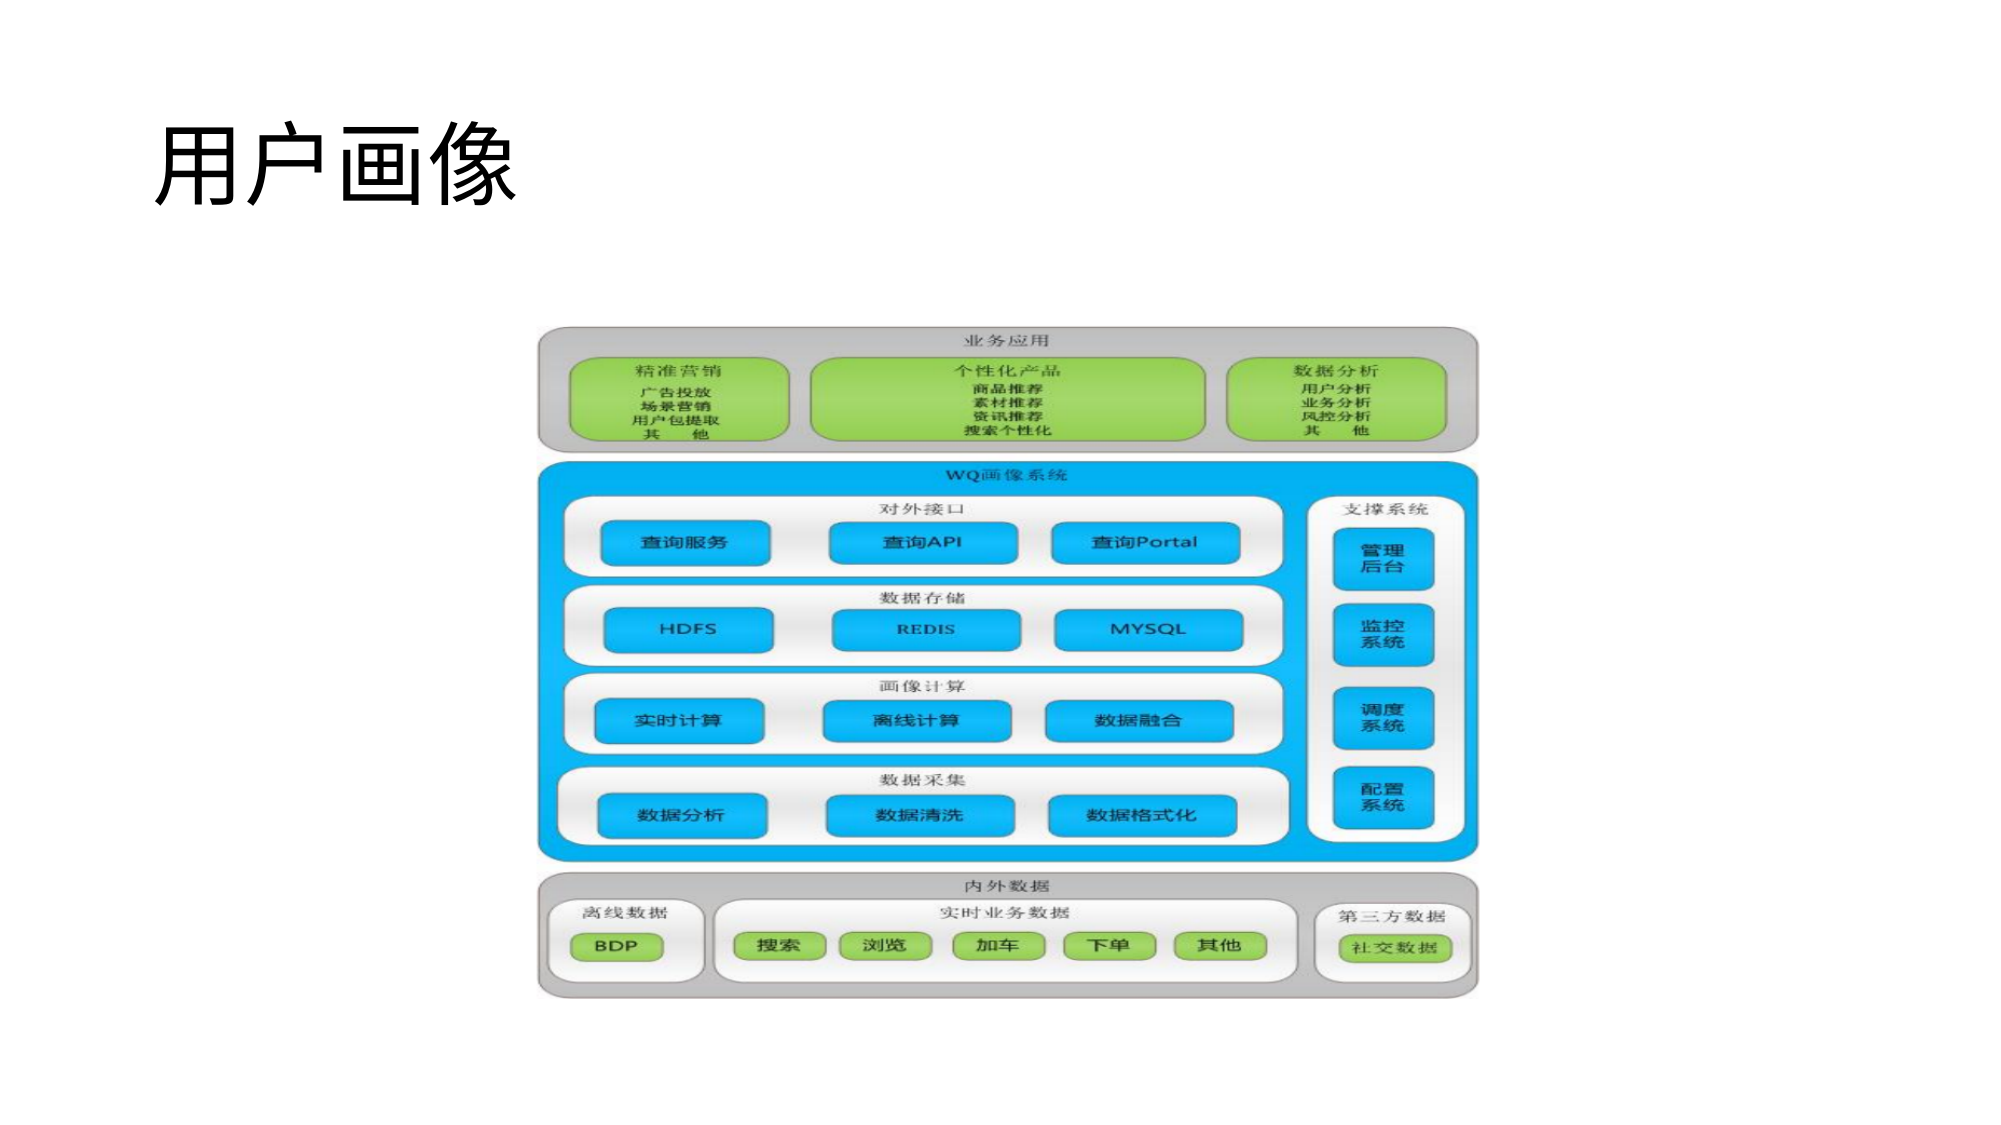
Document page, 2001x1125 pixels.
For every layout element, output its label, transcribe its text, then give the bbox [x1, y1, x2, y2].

title 用户画像 [137, 59, 1863, 278]
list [459, 299, 1541, 1014]
